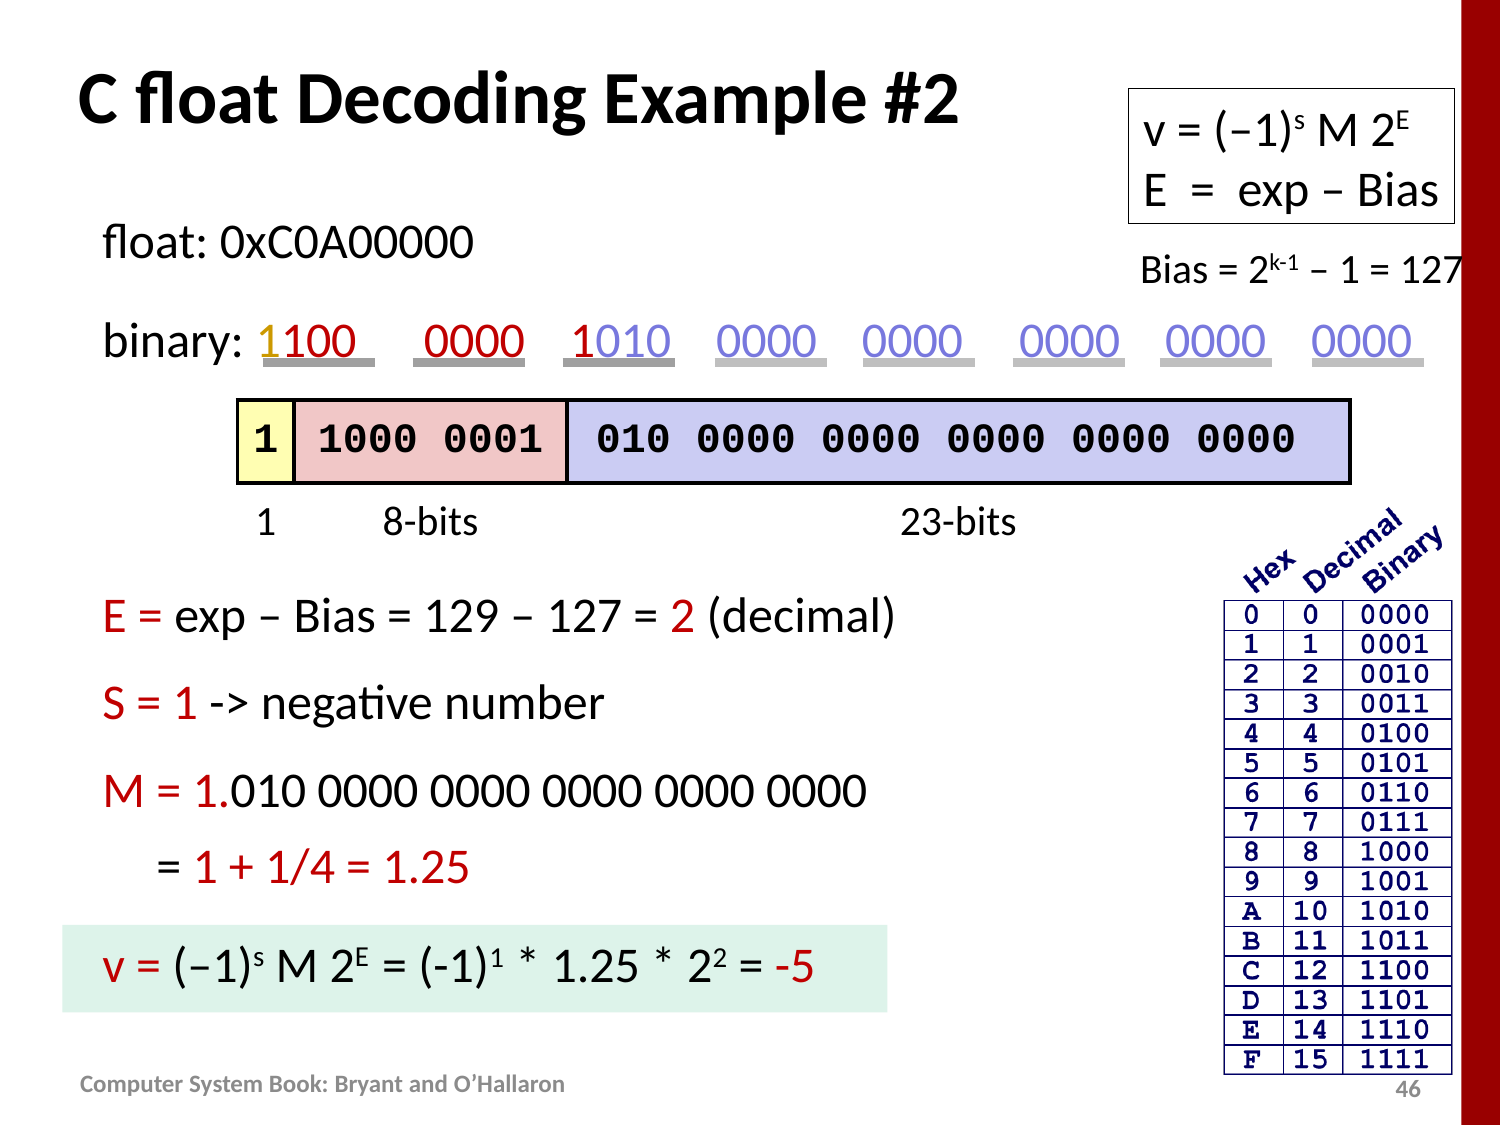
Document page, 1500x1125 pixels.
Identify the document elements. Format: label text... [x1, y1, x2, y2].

text_box v = (–1)s M 2E E = exp – Bias [1128, 88, 1455, 224]
table_header 1000 0001 [296, 402, 565, 481]
picture [1215, 480, 1476, 1096]
text_box E = exp – Bias = 129 – 127 = 2 (decimal) [87, 574, 1188, 650]
text_box M = 1 + 1/4 = 1.25 [87, 825, 1188, 901]
table_cell 1 [238, 485, 294, 567]
title C float Decoding Example #2 [63, 30, 1310, 157]
text_box M = 1.010 0000 0000 0000 0000 0000 [87, 749, 1188, 825]
text_box [62, 924, 888, 1013]
text_box float: 0xC0A00000 [87, 200, 546, 276]
table_cell 23-bits [567, 485, 1210, 567]
text_box v = (–1)s M 2E = (-1)1 * 1.25 * 22 = -5 [87, 924, 1188, 1000]
text_box S = 1 -> negative number [87, 662, 1188, 738]
table_cell 8-bits [294, 485, 567, 567]
table_header 010 0000 0000 0000 0000 0000 [569, 402, 1348, 481]
table_header 1 [239, 402, 292, 481]
text_box Bias = 2k-1 – 1 = 127 [1124, 234, 1488, 300]
footer Computer System Book: Bryant and O’Hallaron [65, 1046, 691, 1118]
text_box binary: 1100 0000 1010 0000 0000 0000 0000 0000 [87, 299, 1463, 375]
